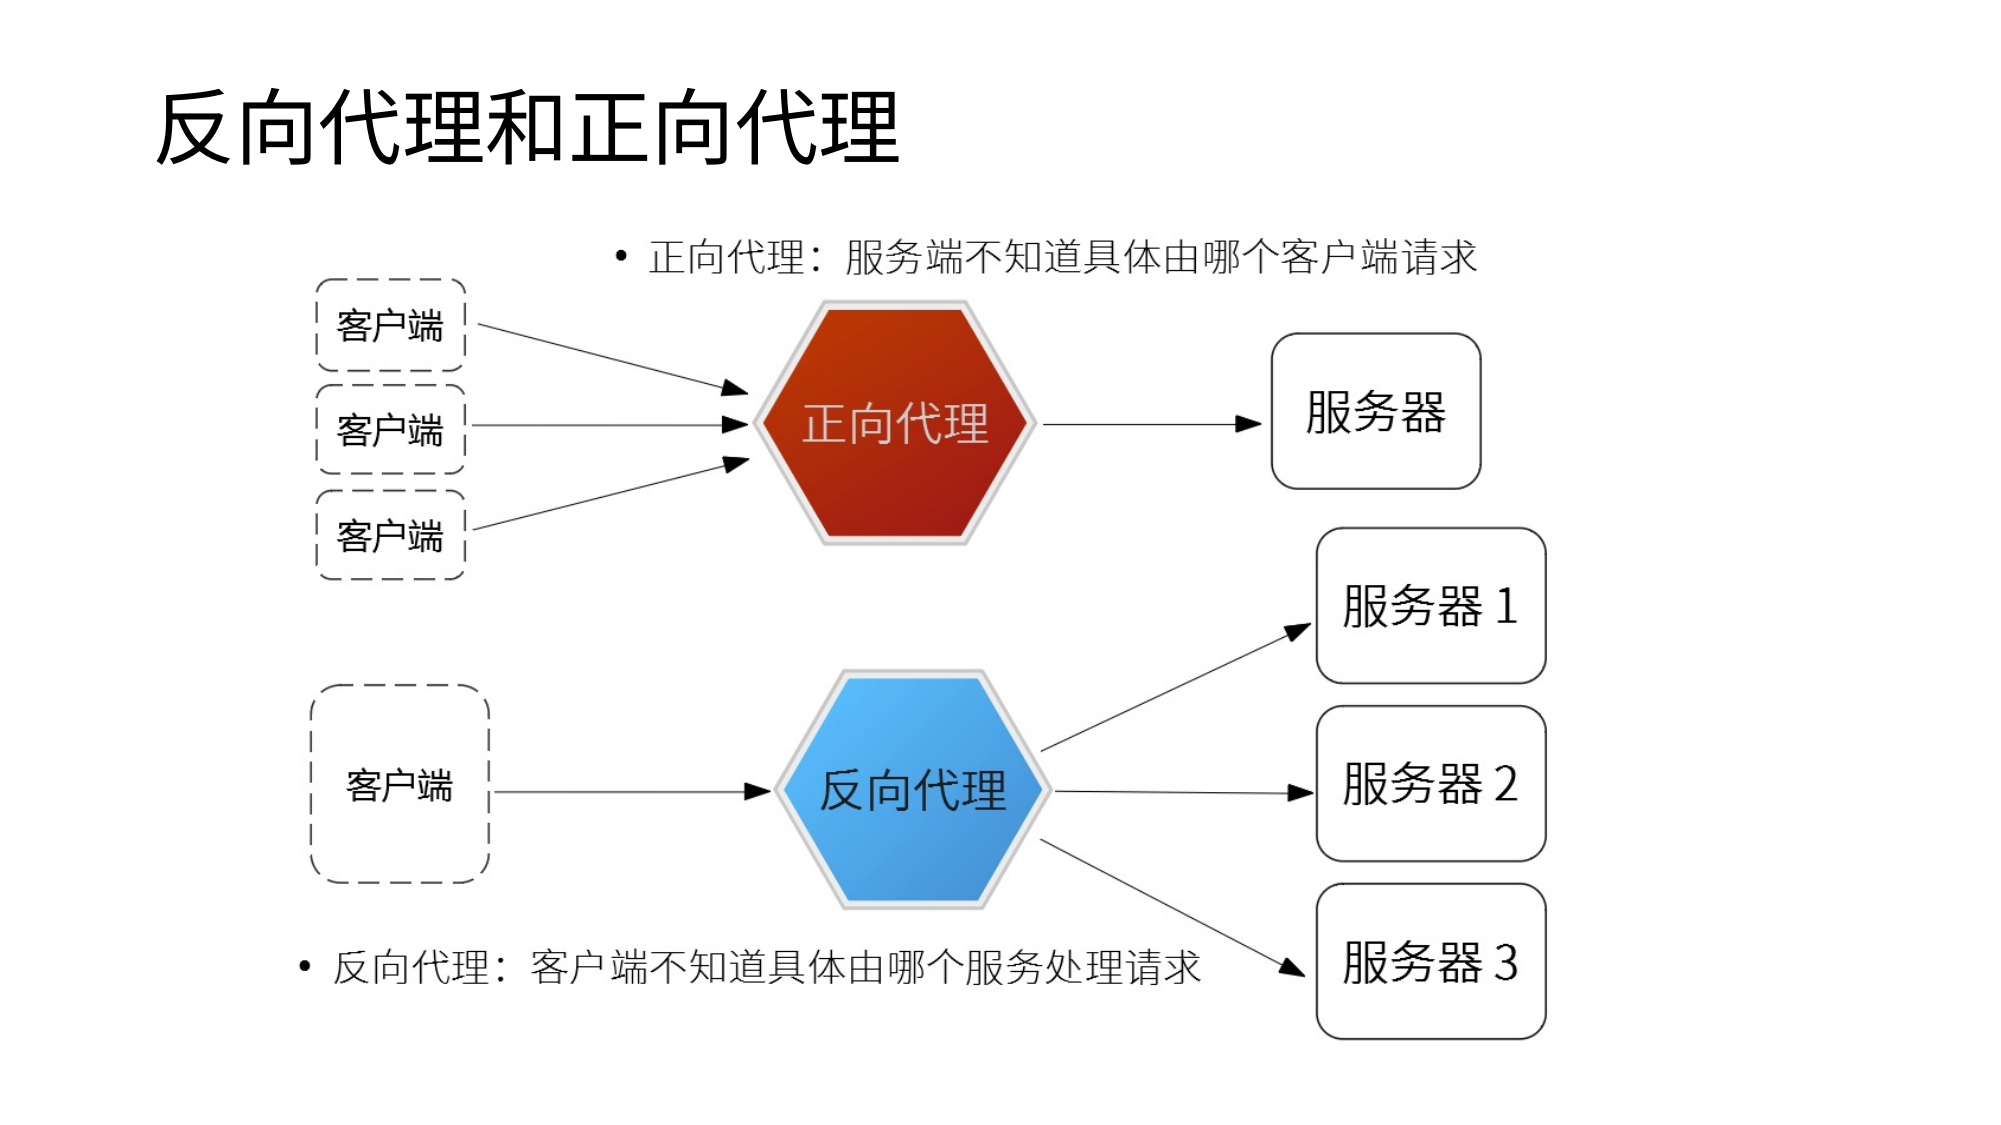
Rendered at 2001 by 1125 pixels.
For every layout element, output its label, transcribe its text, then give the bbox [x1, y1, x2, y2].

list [216, 203, 1784, 1078]
title 反向代理和正向代理 [137, 59, 1863, 204]
